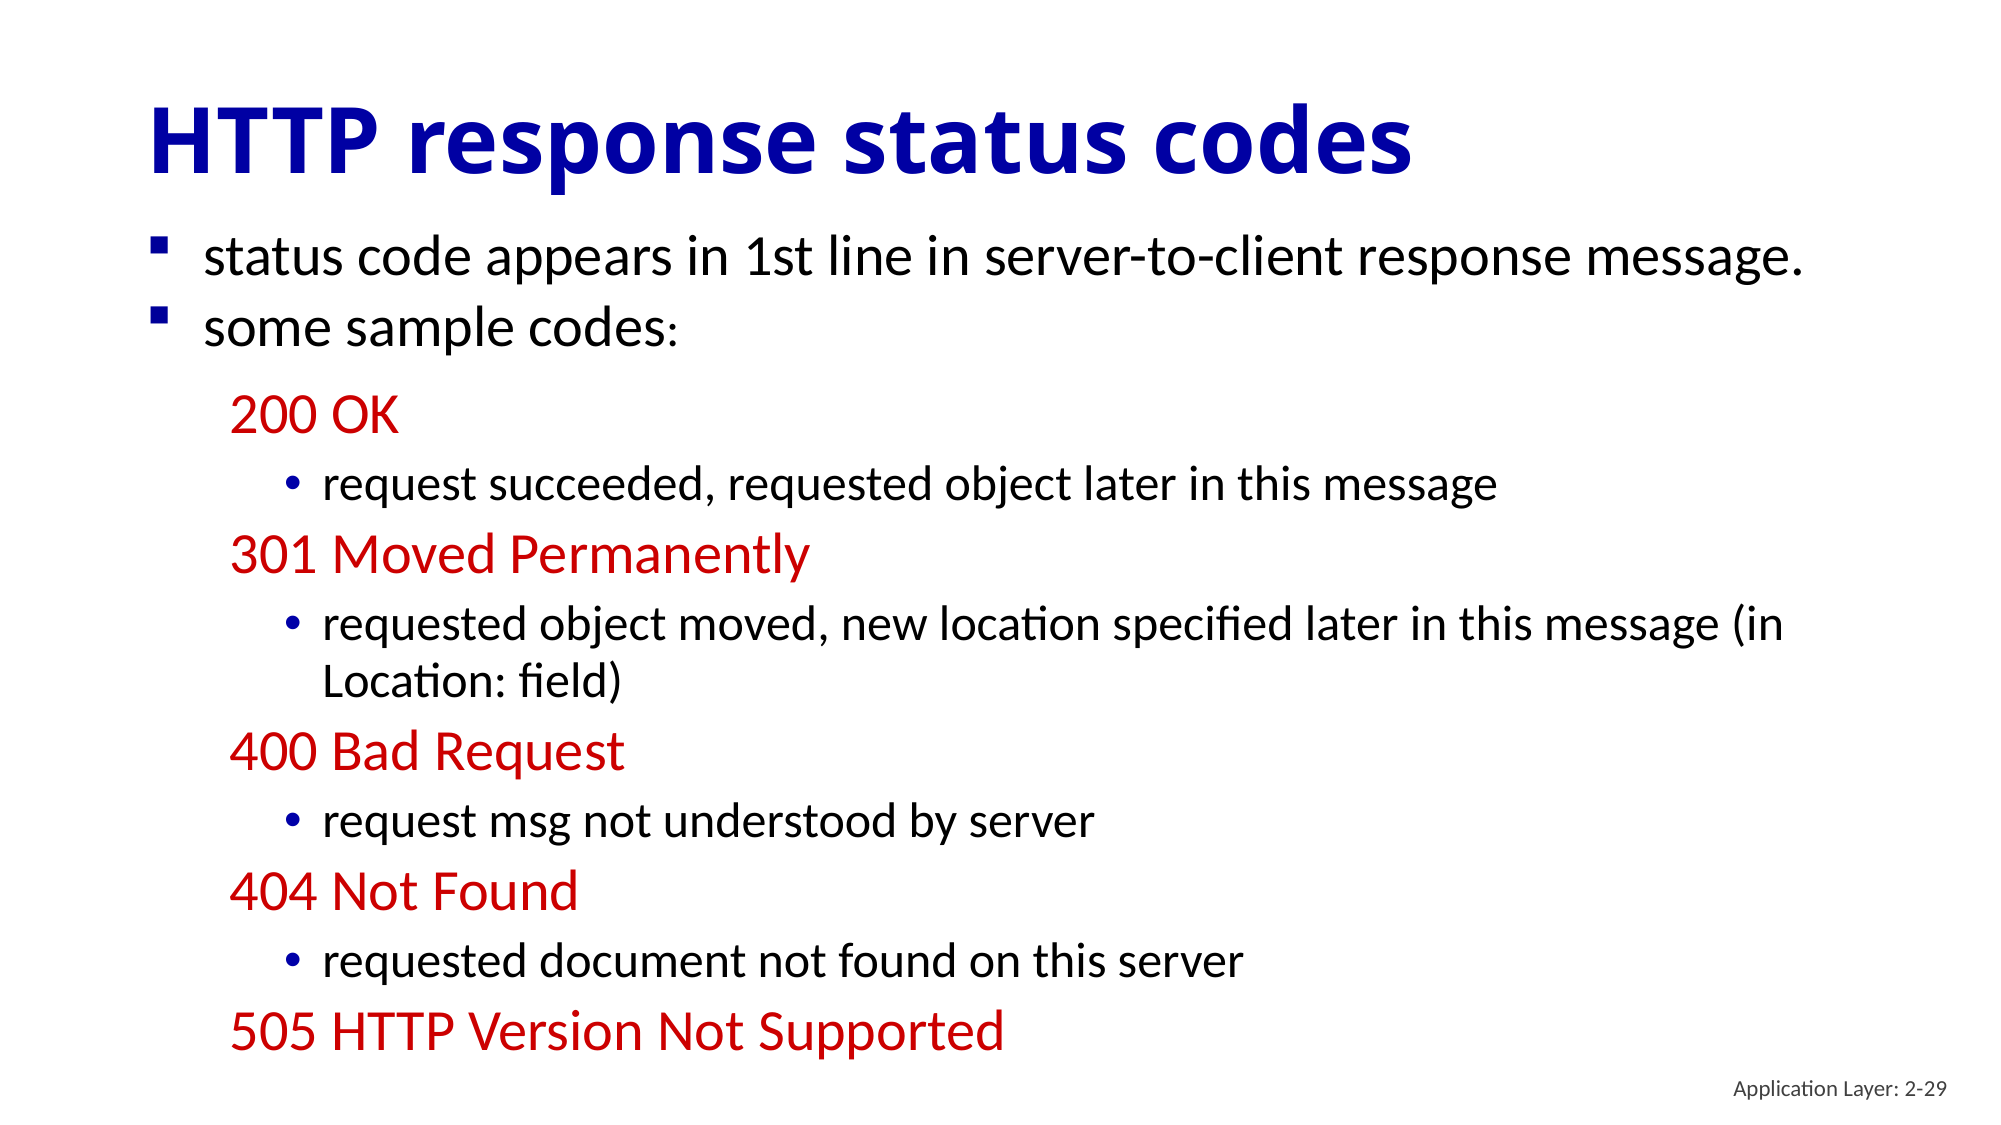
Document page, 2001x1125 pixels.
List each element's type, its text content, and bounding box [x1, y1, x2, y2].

text_box 200 OK request succeeded, requested object later in this message 301 Moved Permanently requested object moved, new location specified later in this message (in Location: field) 400 Bad Request request msg not understood by server 404 Not Found requested document not found on this server 505 HTTP Version Not Supported [193, 373, 1946, 1057]
slide_number Application Layer: 2-29 [1512, 1056, 1963, 1117]
text_box status code appears in 1st line in server-to-client response message. some sample codes: [130, 217, 1912, 302]
title HTTP response status codes [131, 70, 1856, 217]
